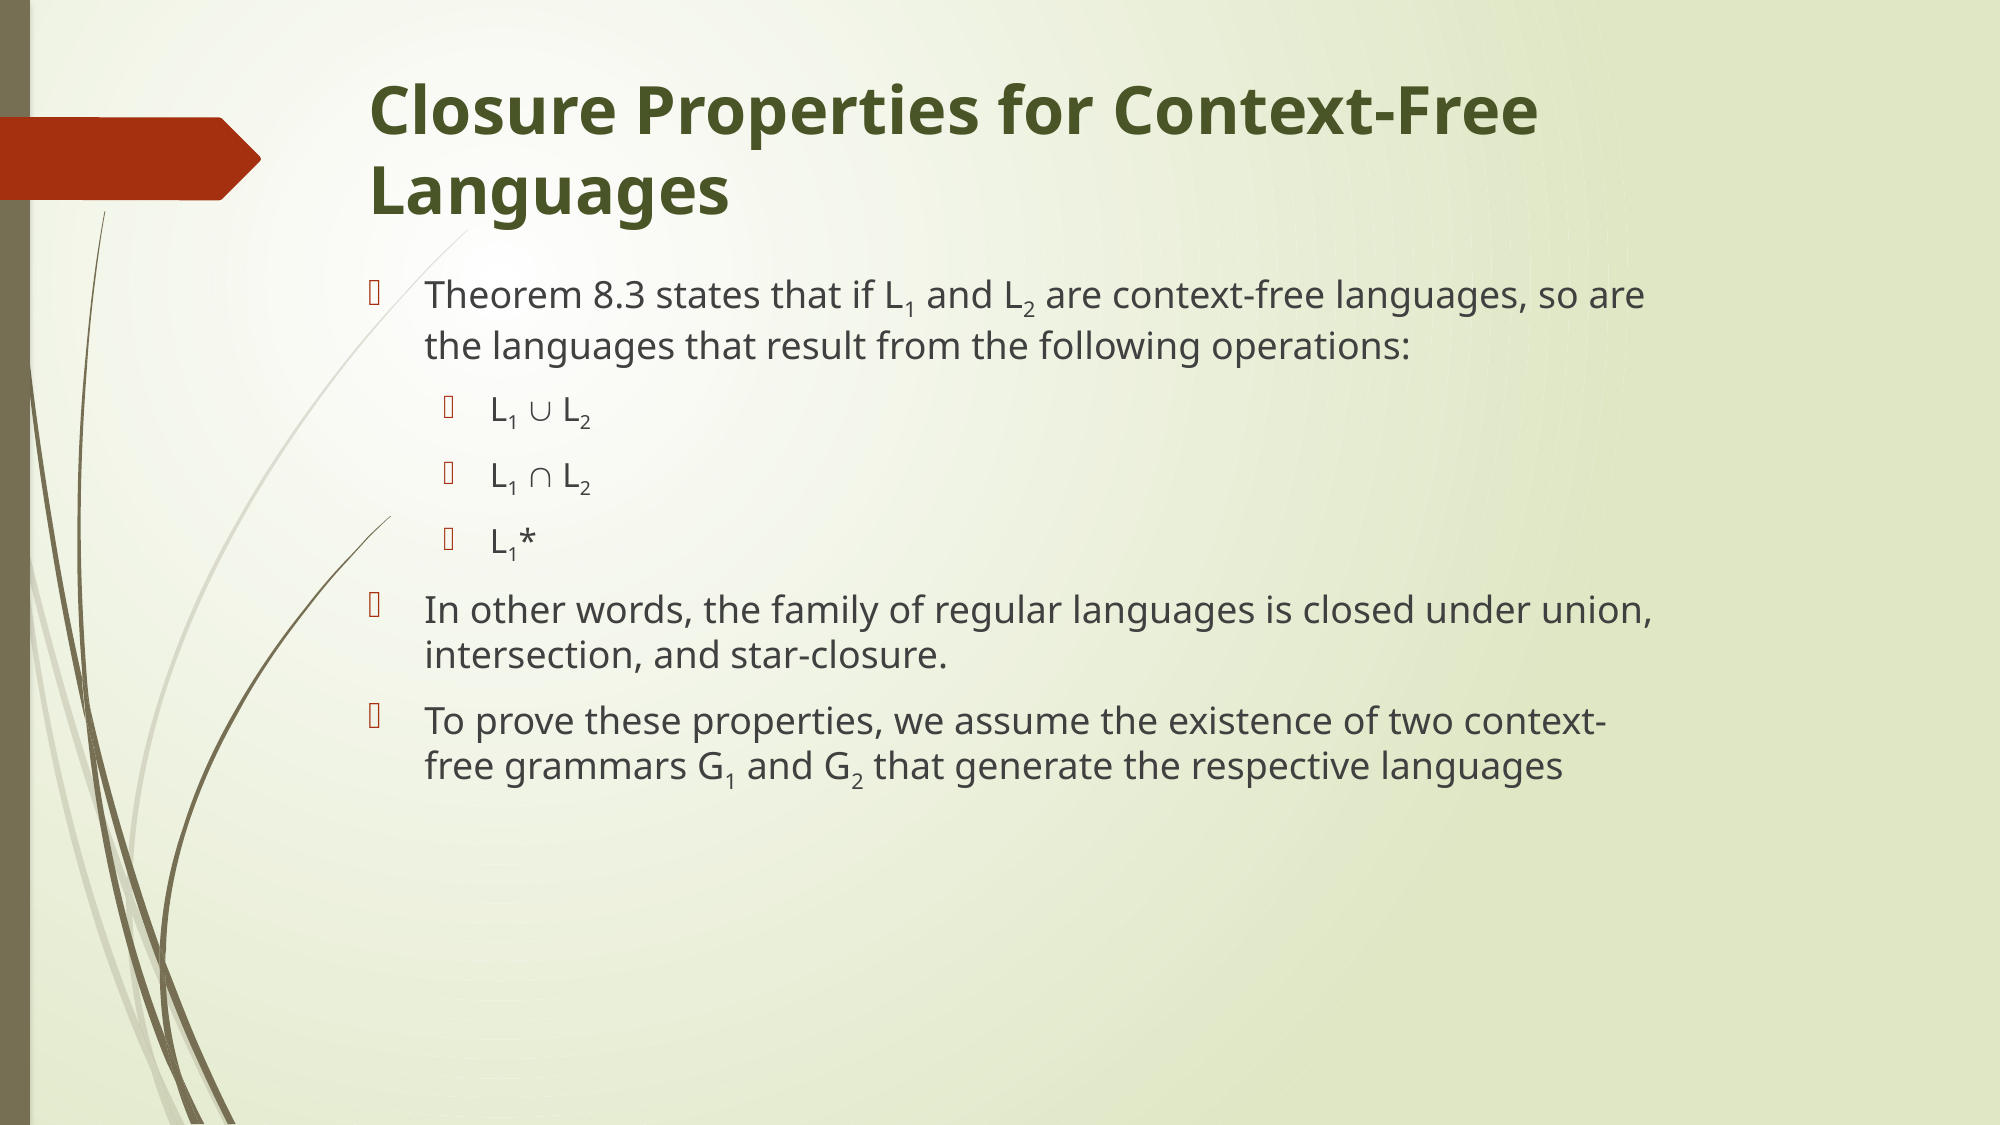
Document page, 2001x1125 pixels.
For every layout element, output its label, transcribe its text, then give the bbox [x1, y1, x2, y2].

list Theorem 8.3 states that if L1 and L2 are context-free languages, so are the languages that result from the following operations: L1  L2 L1  L2 L1* In other words, the family of regular languages is closed under union, intersection, and star-closure. To prove these properties, we assume the existence of two context-free grammars G1 and G2 that generate the respective languages [353, 263, 1672, 1014]
title Closure Properties for Context-Free Languages [353, 59, 1647, 236]
